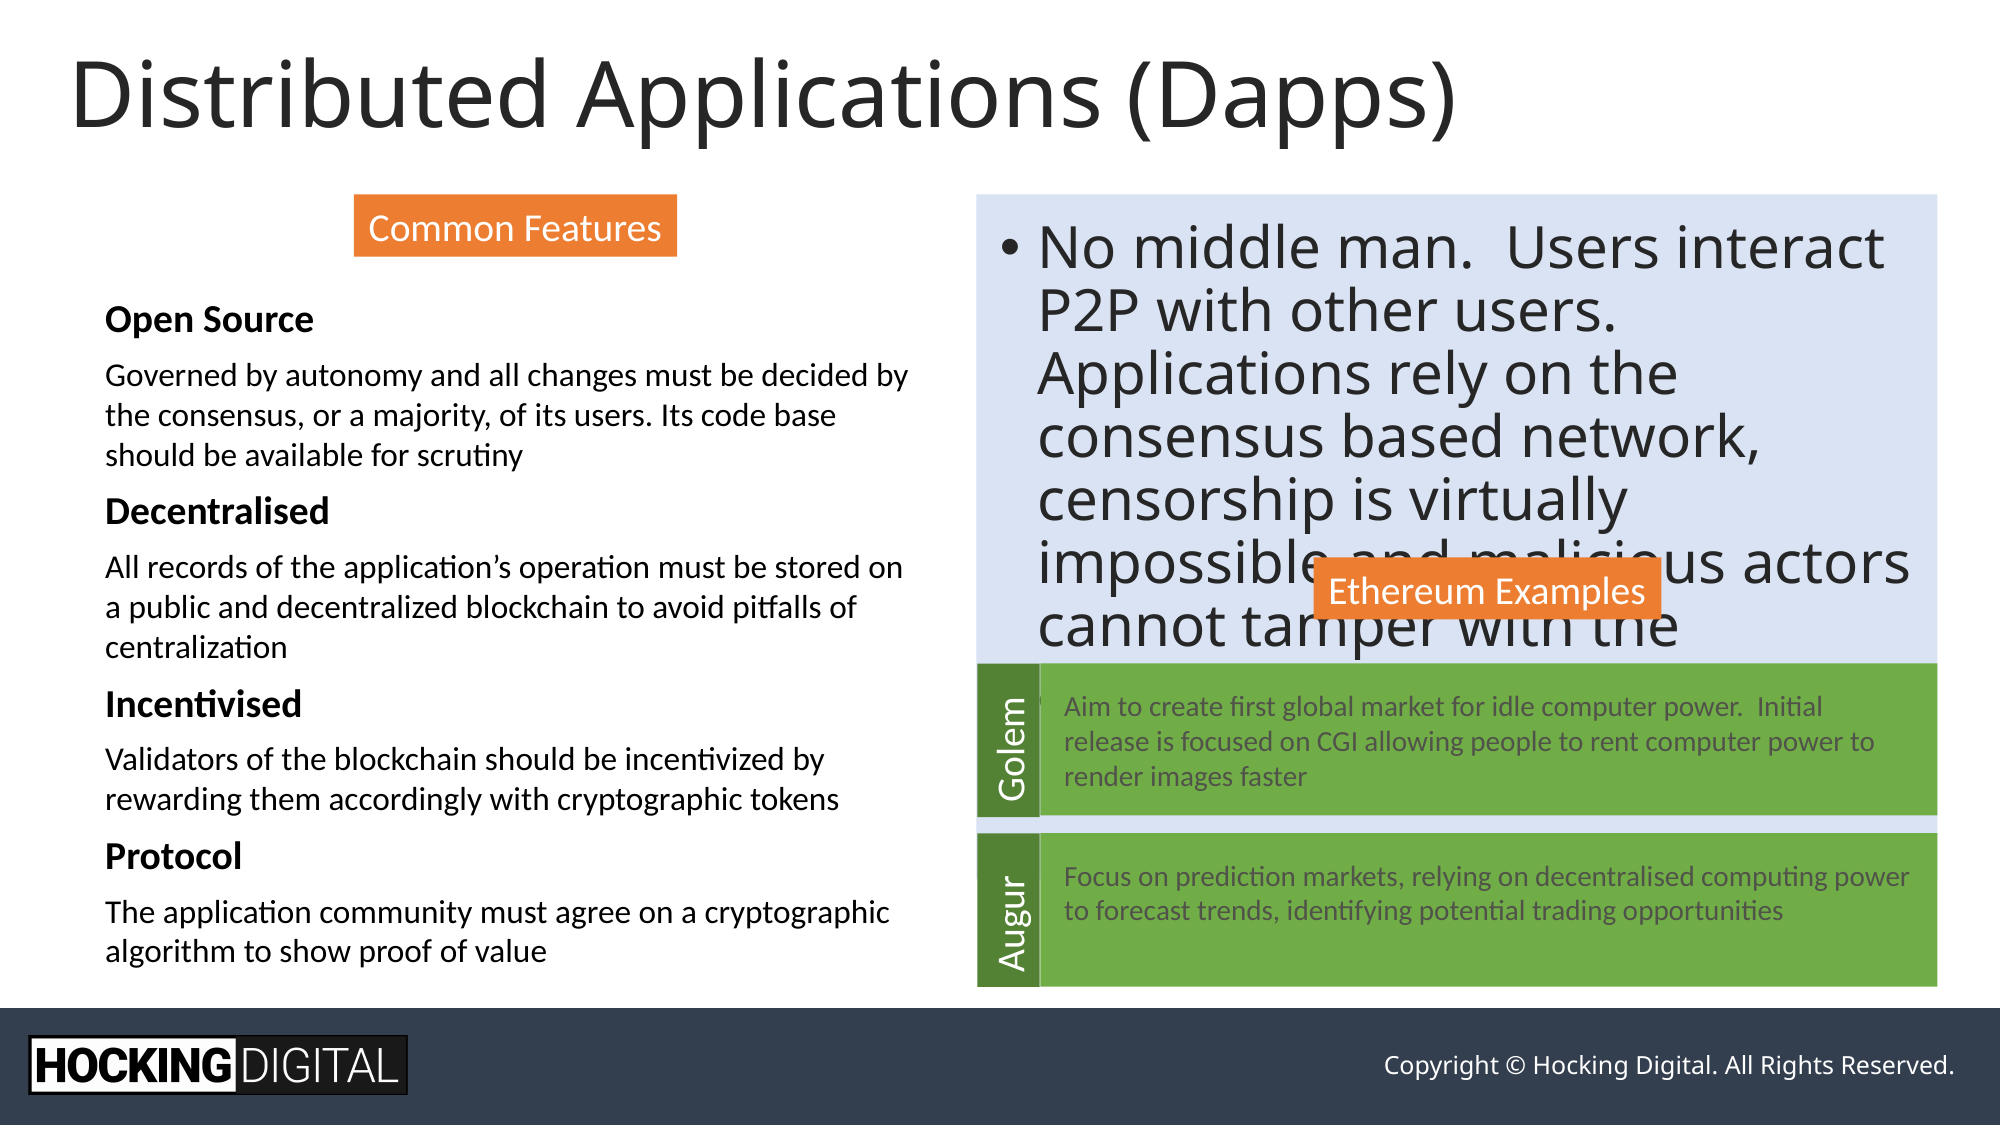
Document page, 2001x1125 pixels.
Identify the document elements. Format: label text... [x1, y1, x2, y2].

title Distributed Applications (Dapps) [53, 30, 1942, 165]
text_box Focus on prediction markets, relying on decentralised computing power to forecast trends, identifying potential trading opportunities [1040, 833, 1938, 987]
list No middle man. Users interact P2P with other users. Applications rely on the consensus based network, censorship is virtually impossible and malicious actors cannot tamper with the application [976, 194, 1938, 880]
text_box Golem [977, 663, 1040, 818]
text_box Augur [977, 833, 1040, 987]
text_box Aim to create first global market for idle computer power. Initial release is focused on CGI allowing people to rent computer power to render images faster [1040, 663, 1938, 816]
picture [28, 1035, 408, 1095]
text_box Ethereum Examples [1313, 557, 1662, 620]
text_box Open Source Governed by autonomy and all changes must be decided by the consensus, or a majority, of its users. Its code base should be available for scrutiny Decentralised All records of the application’s operation must be stored on a public and decentralized blockchain to avoid pitfalls of centralization Incentivised Validators of the blockchain should be incentivized by rewarding them accordingly with cryptographic tokens Protocol The application community must agree on a cryptographic algorithm to show proof of value [90, 285, 941, 956]
text_box Common Features [353, 194, 678, 257]
